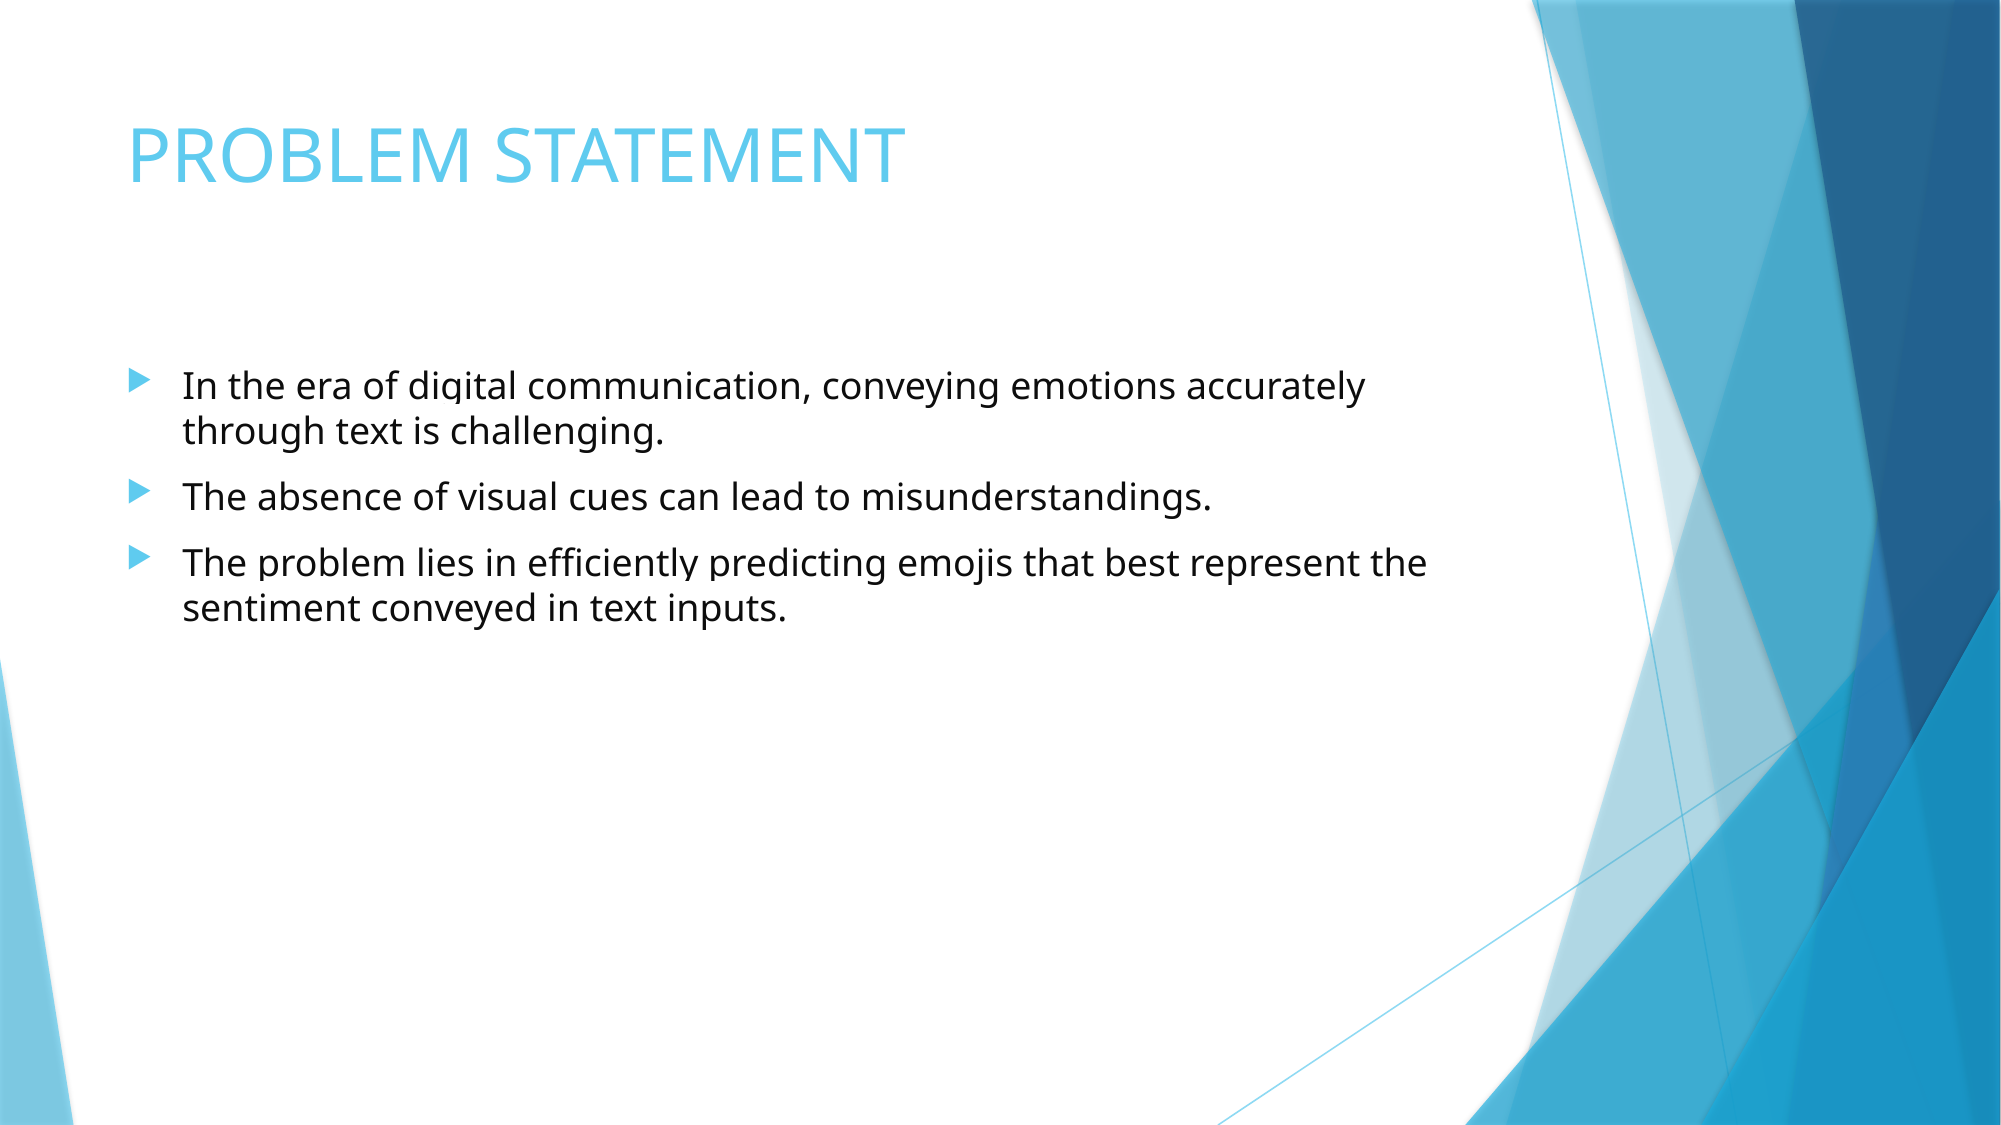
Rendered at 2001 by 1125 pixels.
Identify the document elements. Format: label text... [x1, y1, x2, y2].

title PROBLEM STATEMENT [111, 99, 1522, 317]
list In the era of digital communication, conveying emotions accurately through text is challenging. The absence of visual cues can lead to misunderstandings. The problem lies in efficiently predicting emojis that best represent the sentiment conveyed in text inputs. [111, 354, 1522, 992]
